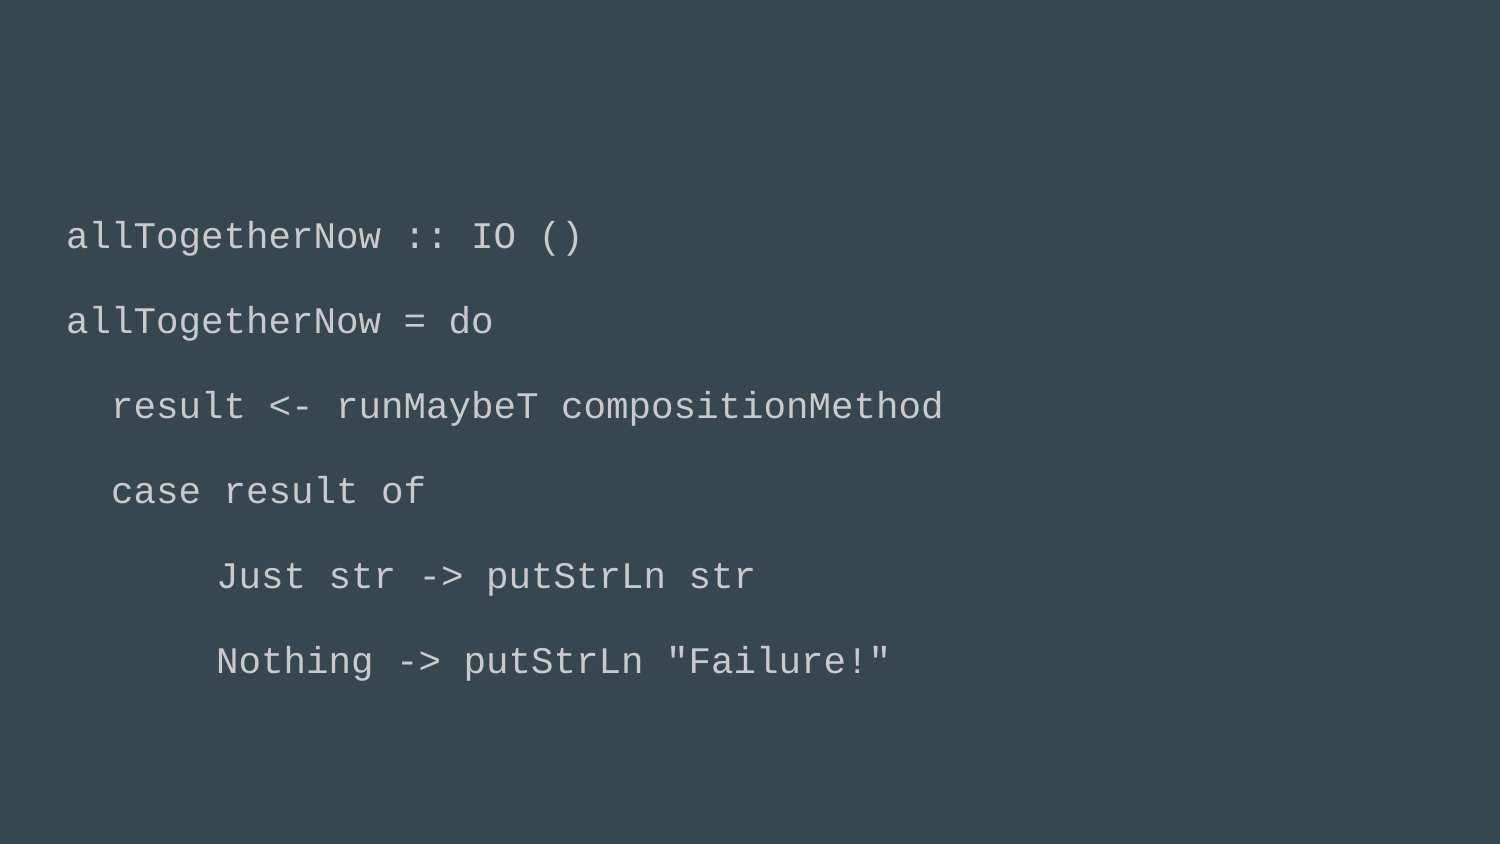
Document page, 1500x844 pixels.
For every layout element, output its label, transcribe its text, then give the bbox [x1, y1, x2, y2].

list allTogetherNow :: IO () allTogetherNow = do result <- runMaybeT compositionMethod case result of Just str -> putStrLn str Nothing -> putStrLn "Failure!" [51, 189, 1449, 750]
